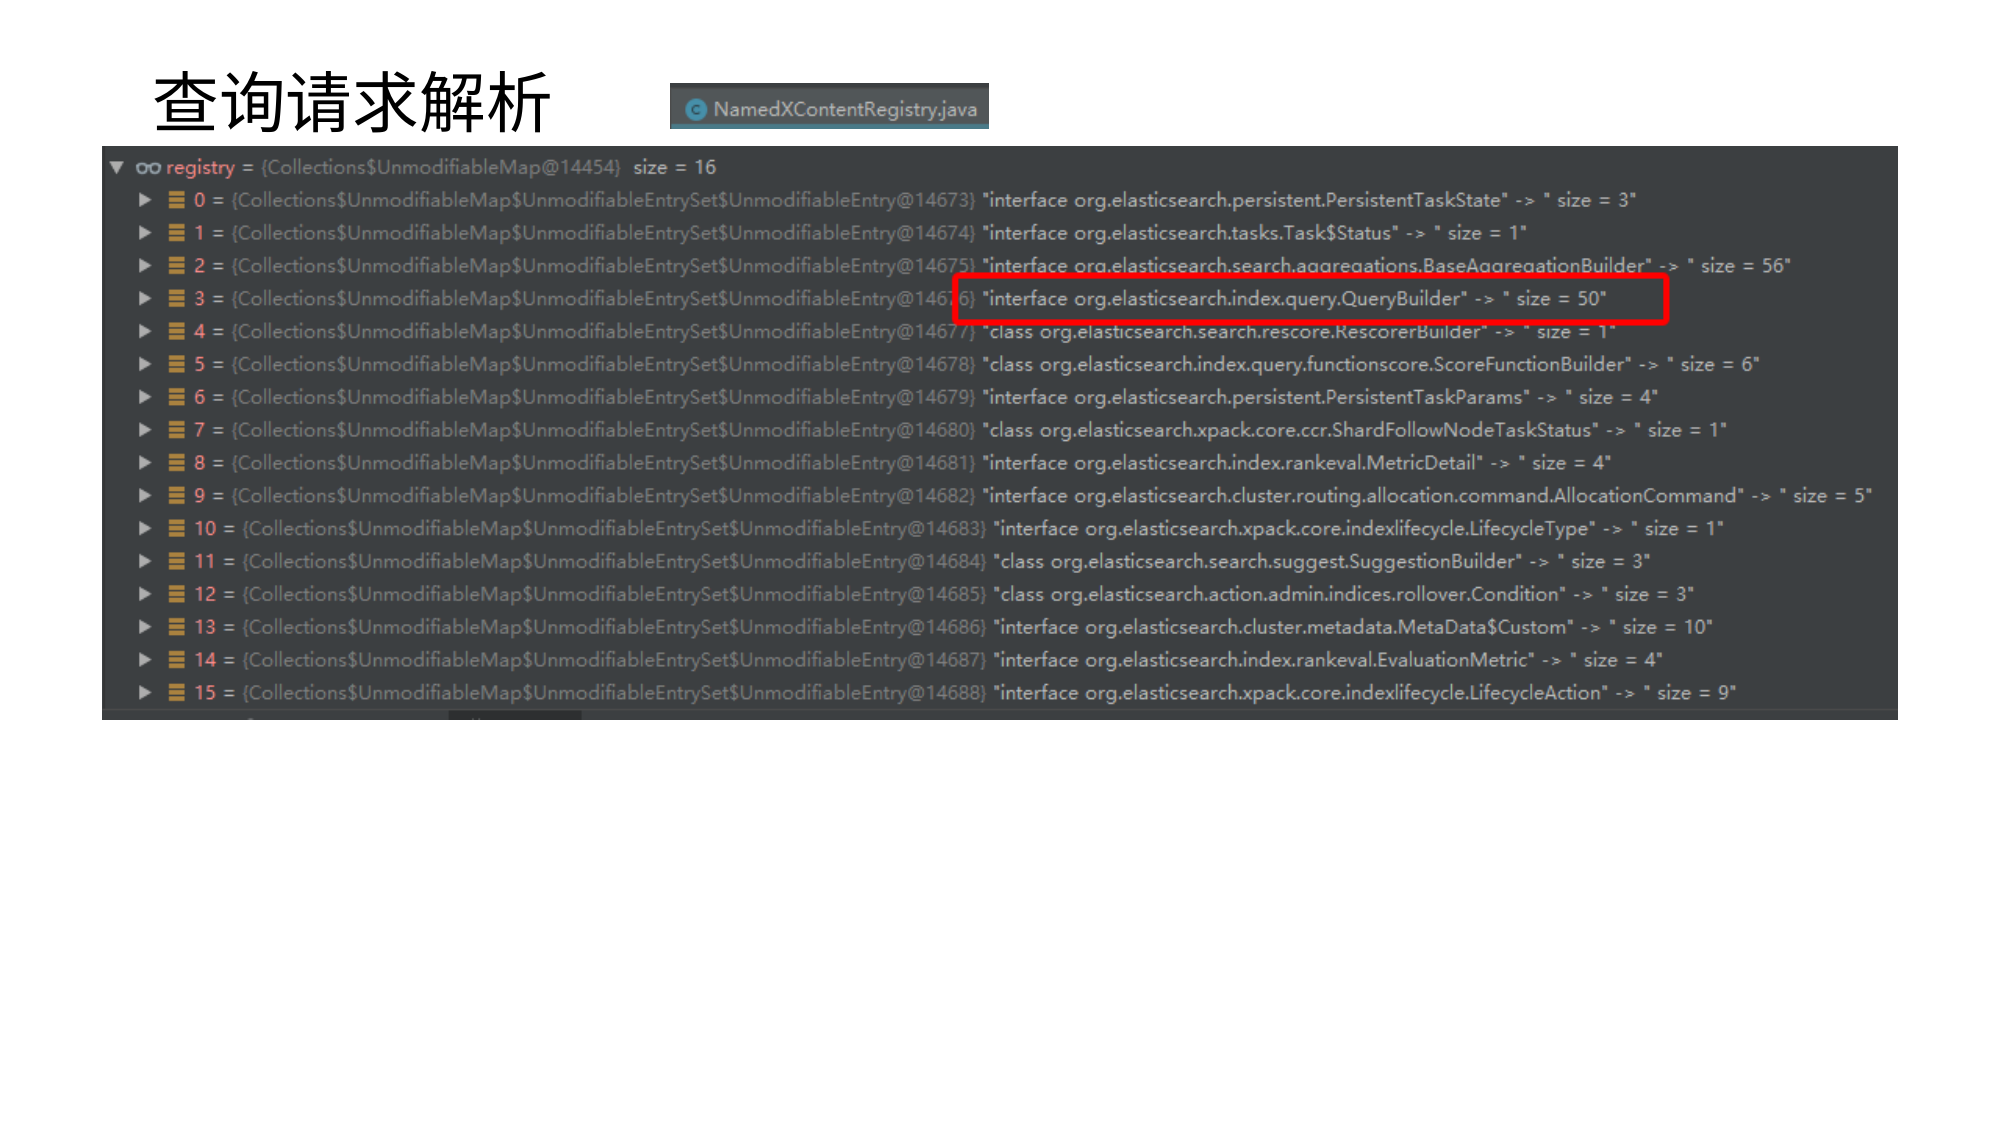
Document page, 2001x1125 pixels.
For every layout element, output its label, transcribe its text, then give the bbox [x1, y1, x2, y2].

picture [102, 146, 1898, 720]
title 查询请求解析 [137, 38, 1141, 146]
picture [670, 83, 989, 130]
